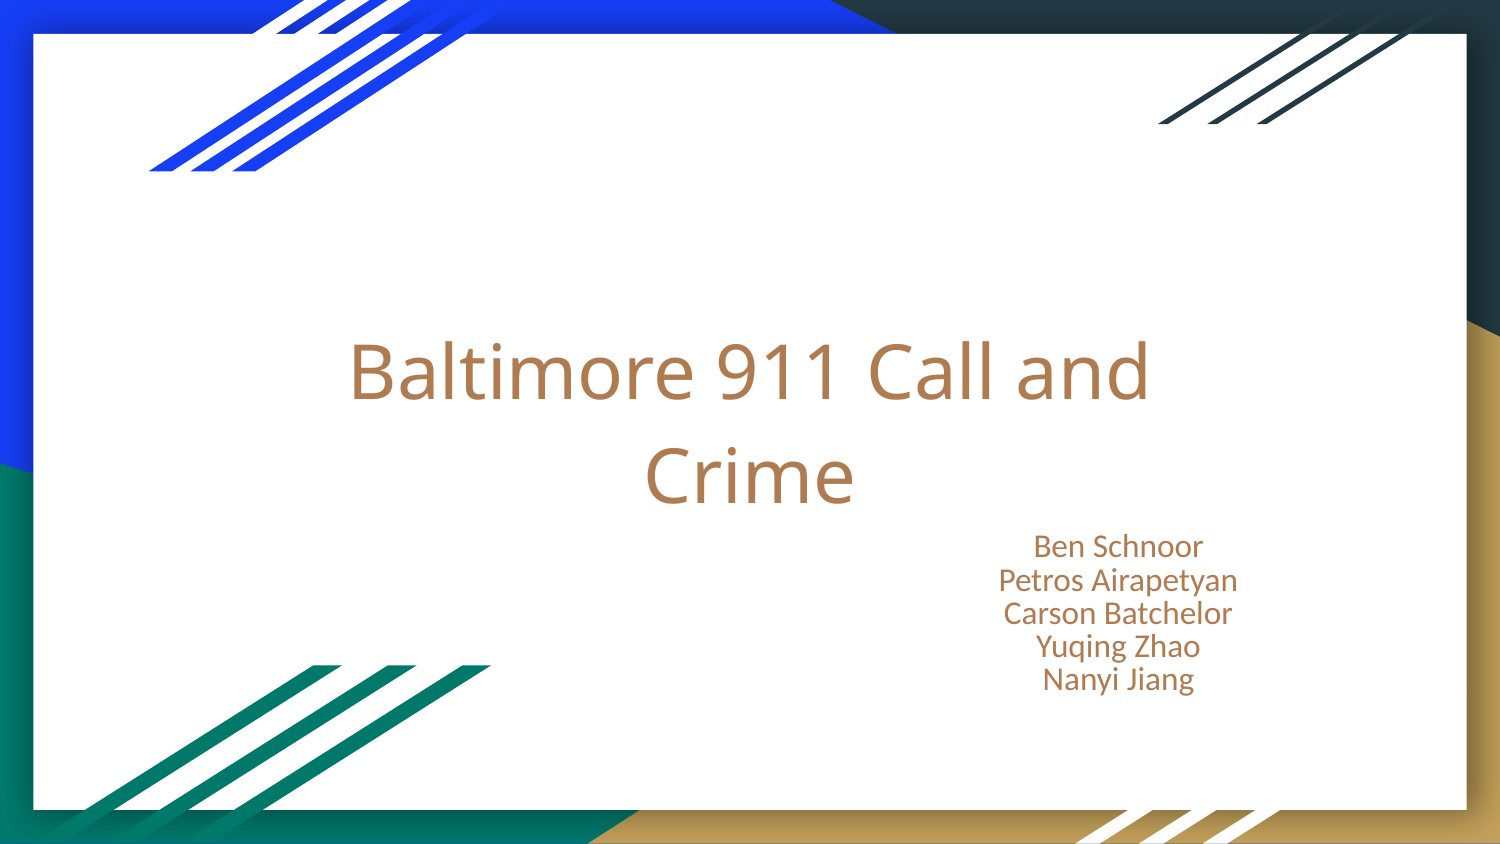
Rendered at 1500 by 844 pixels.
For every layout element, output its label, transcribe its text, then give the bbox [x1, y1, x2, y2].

subtitle Ben Schnoor Petros Airapetyan Carson Batchelor Yuqing Zhao Nanyi Jiang [833, 517, 1404, 727]
title Baltimore 911 Call and Crime [310, 303, 1190, 541]
